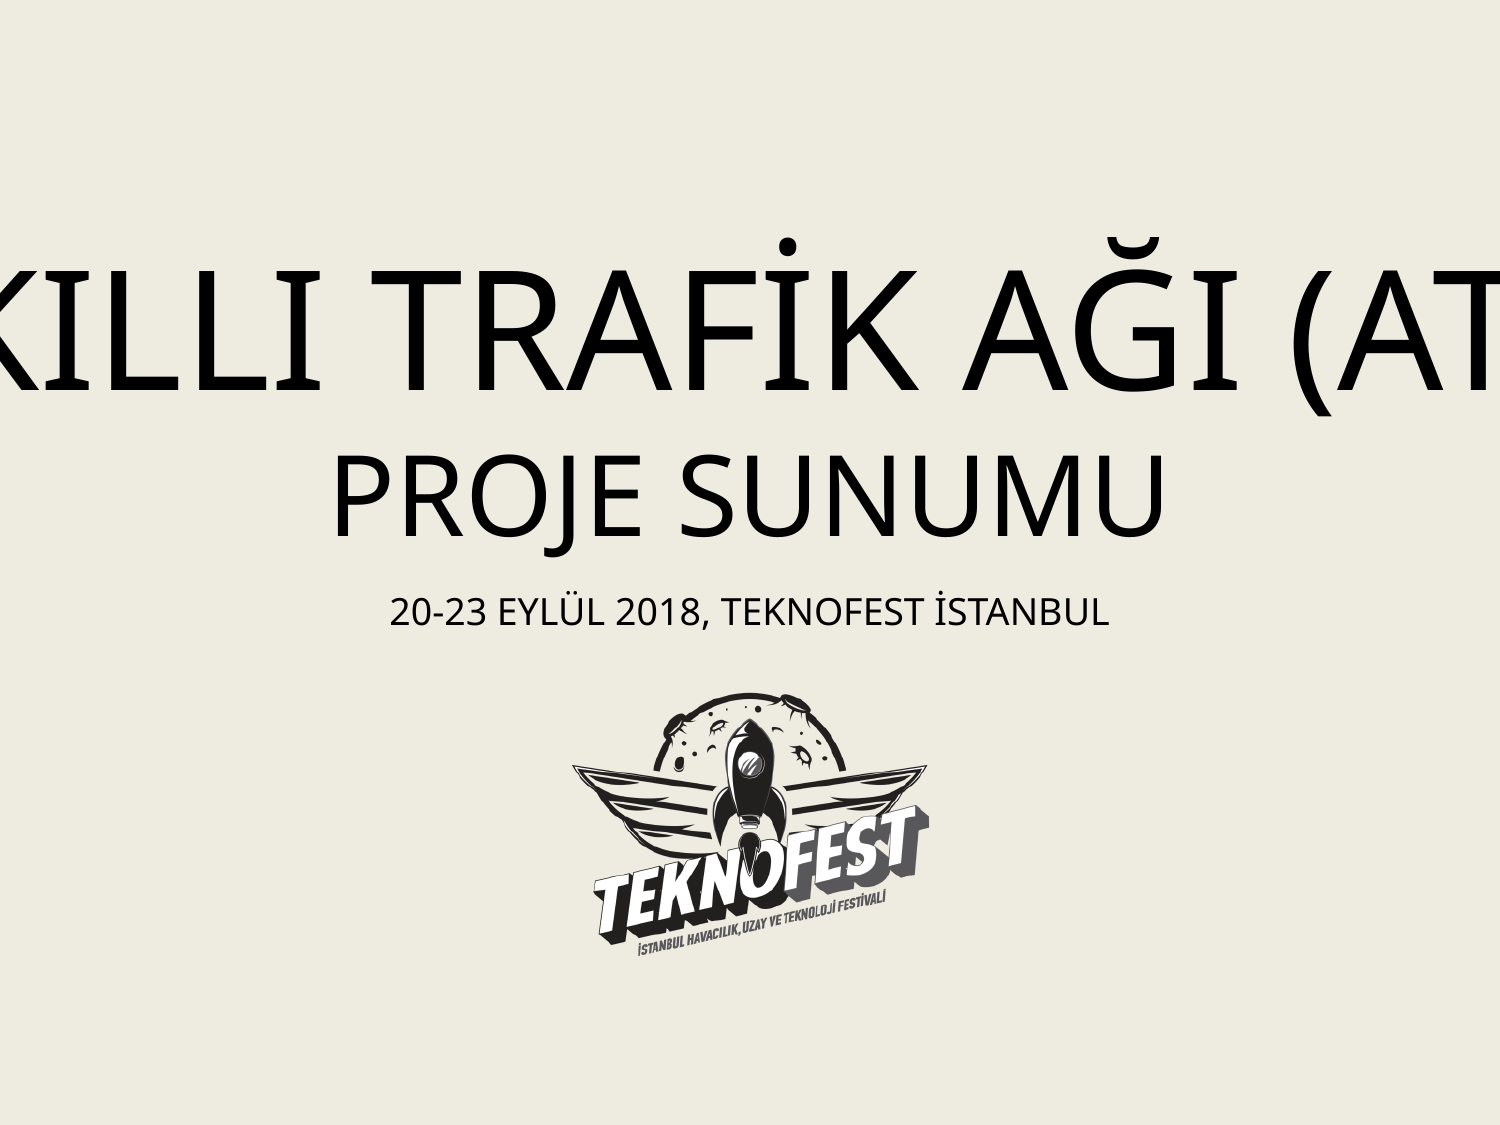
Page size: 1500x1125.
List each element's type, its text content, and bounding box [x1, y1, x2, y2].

text_box 20-23 EYLÜL 2018, TEKNOFEST İSTANBUL [374, 580, 1126, 641]
text_box AKILLI TRAFİK AĞI (ATA) PROJE SUNUMU [0, 216, 1500, 566]
picture [565, 638, 935, 1009]
